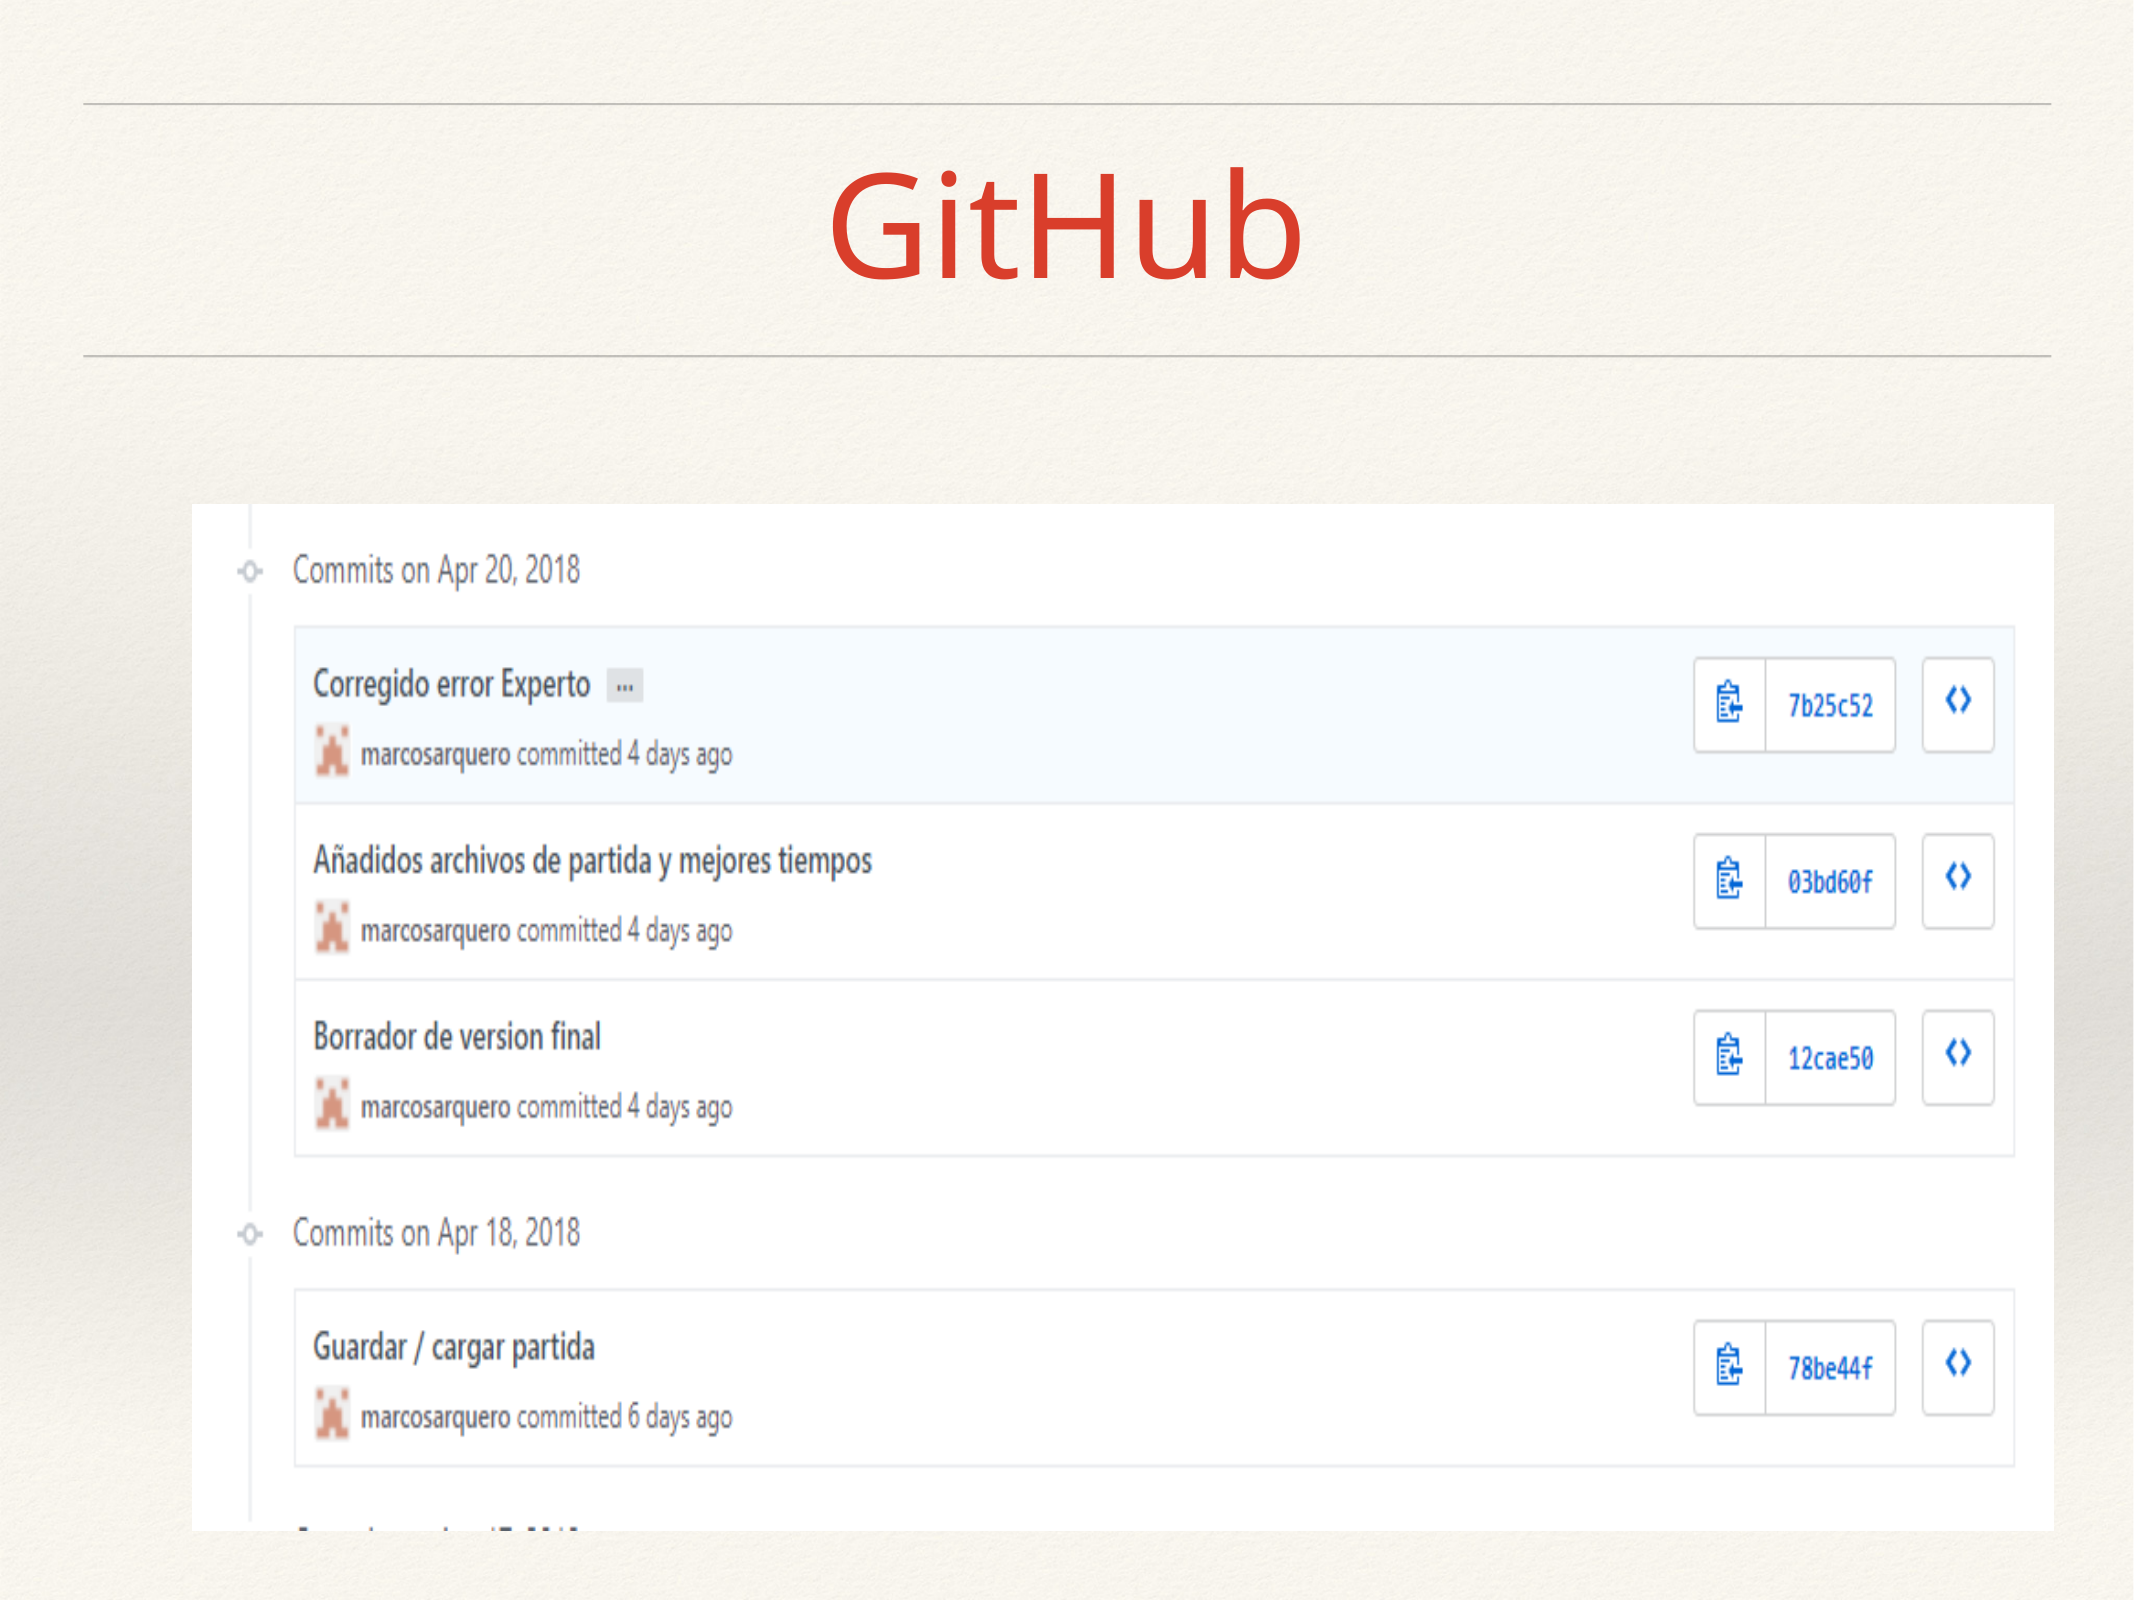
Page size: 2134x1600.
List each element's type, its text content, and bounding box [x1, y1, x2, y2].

picture [0, 0, 2134, 1600]
title GitHub [82, 130, 2051, 332]
